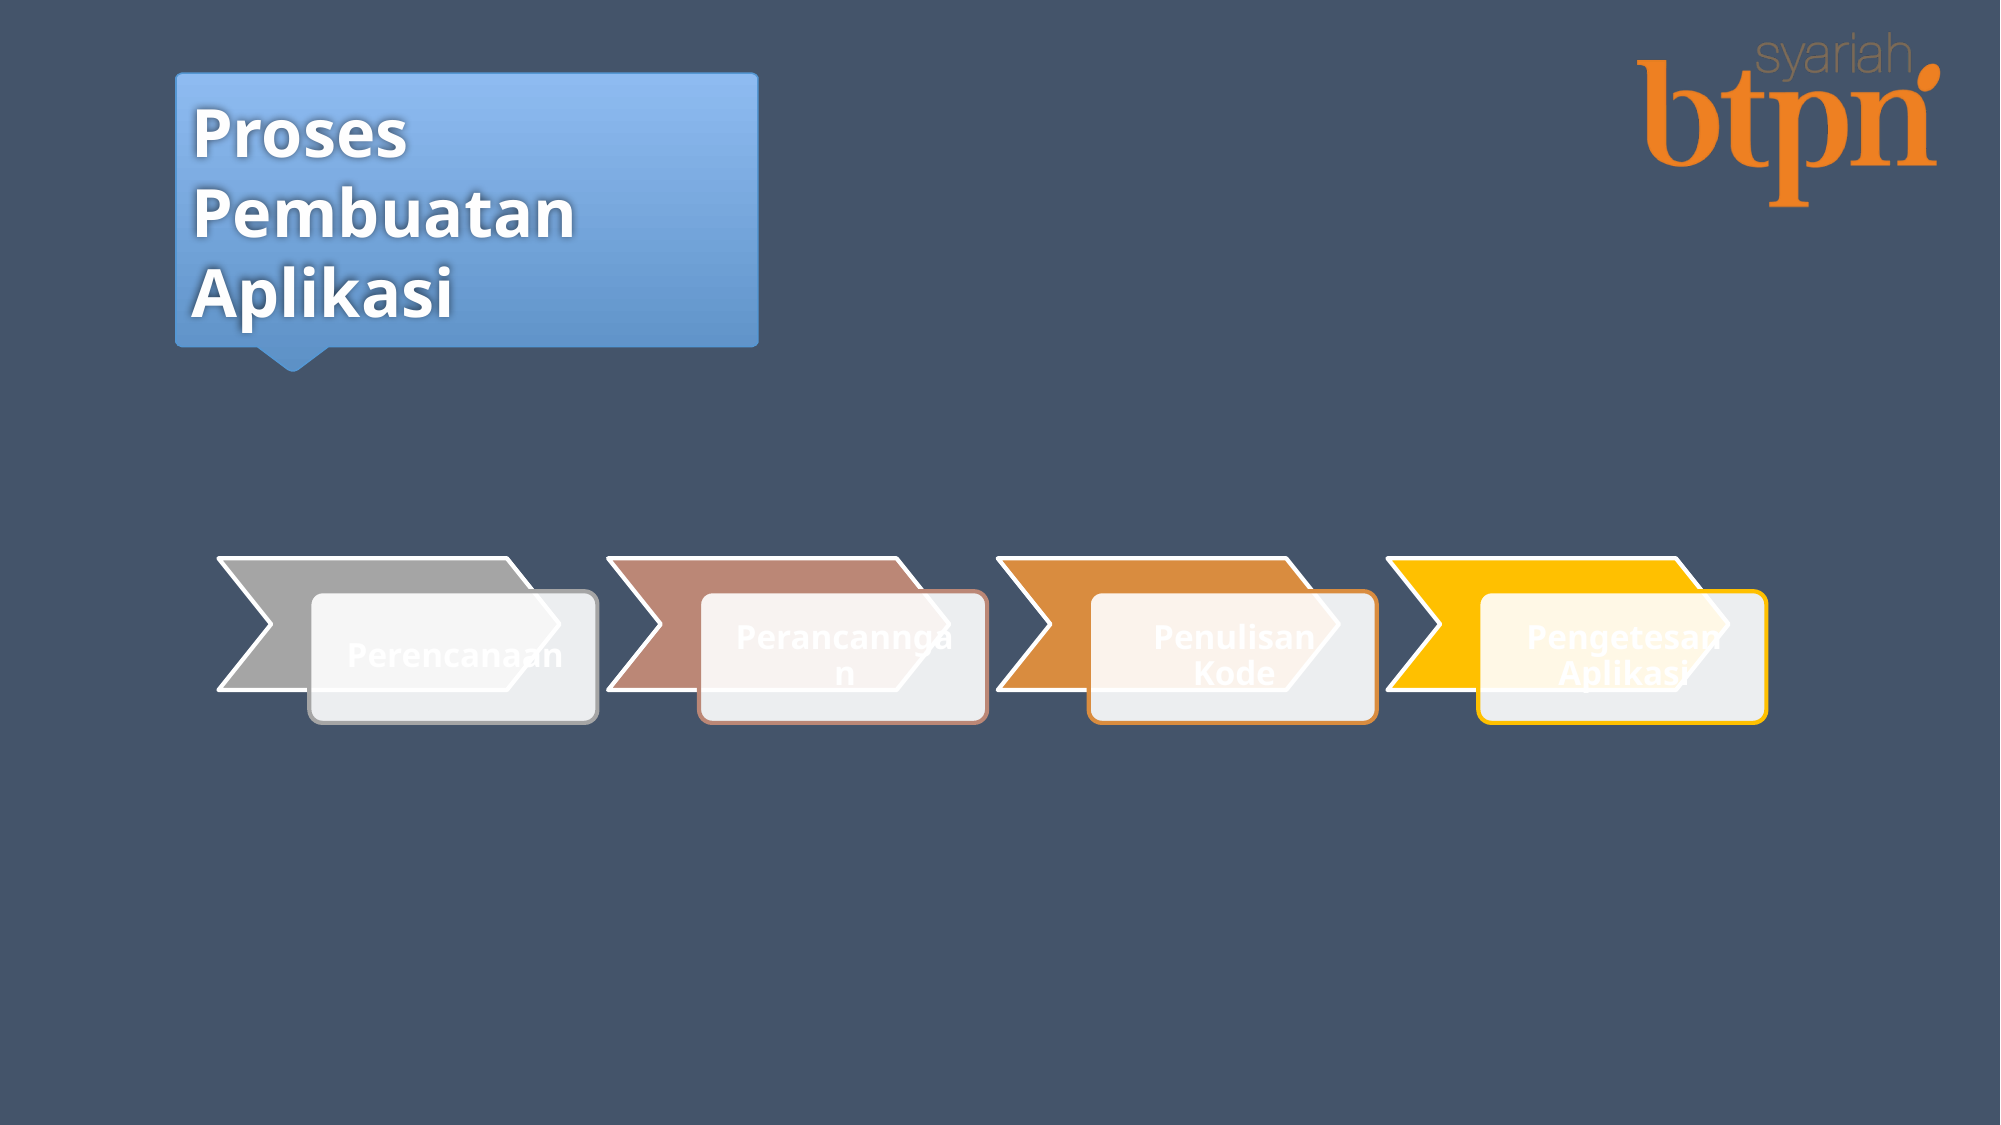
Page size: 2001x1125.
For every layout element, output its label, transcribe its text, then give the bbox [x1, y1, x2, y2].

picture [1591, 1, 2000, 232]
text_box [217, 205, 1768, 1076]
title Proses Pembuatan Aplikasi [176, 73, 758, 339]
